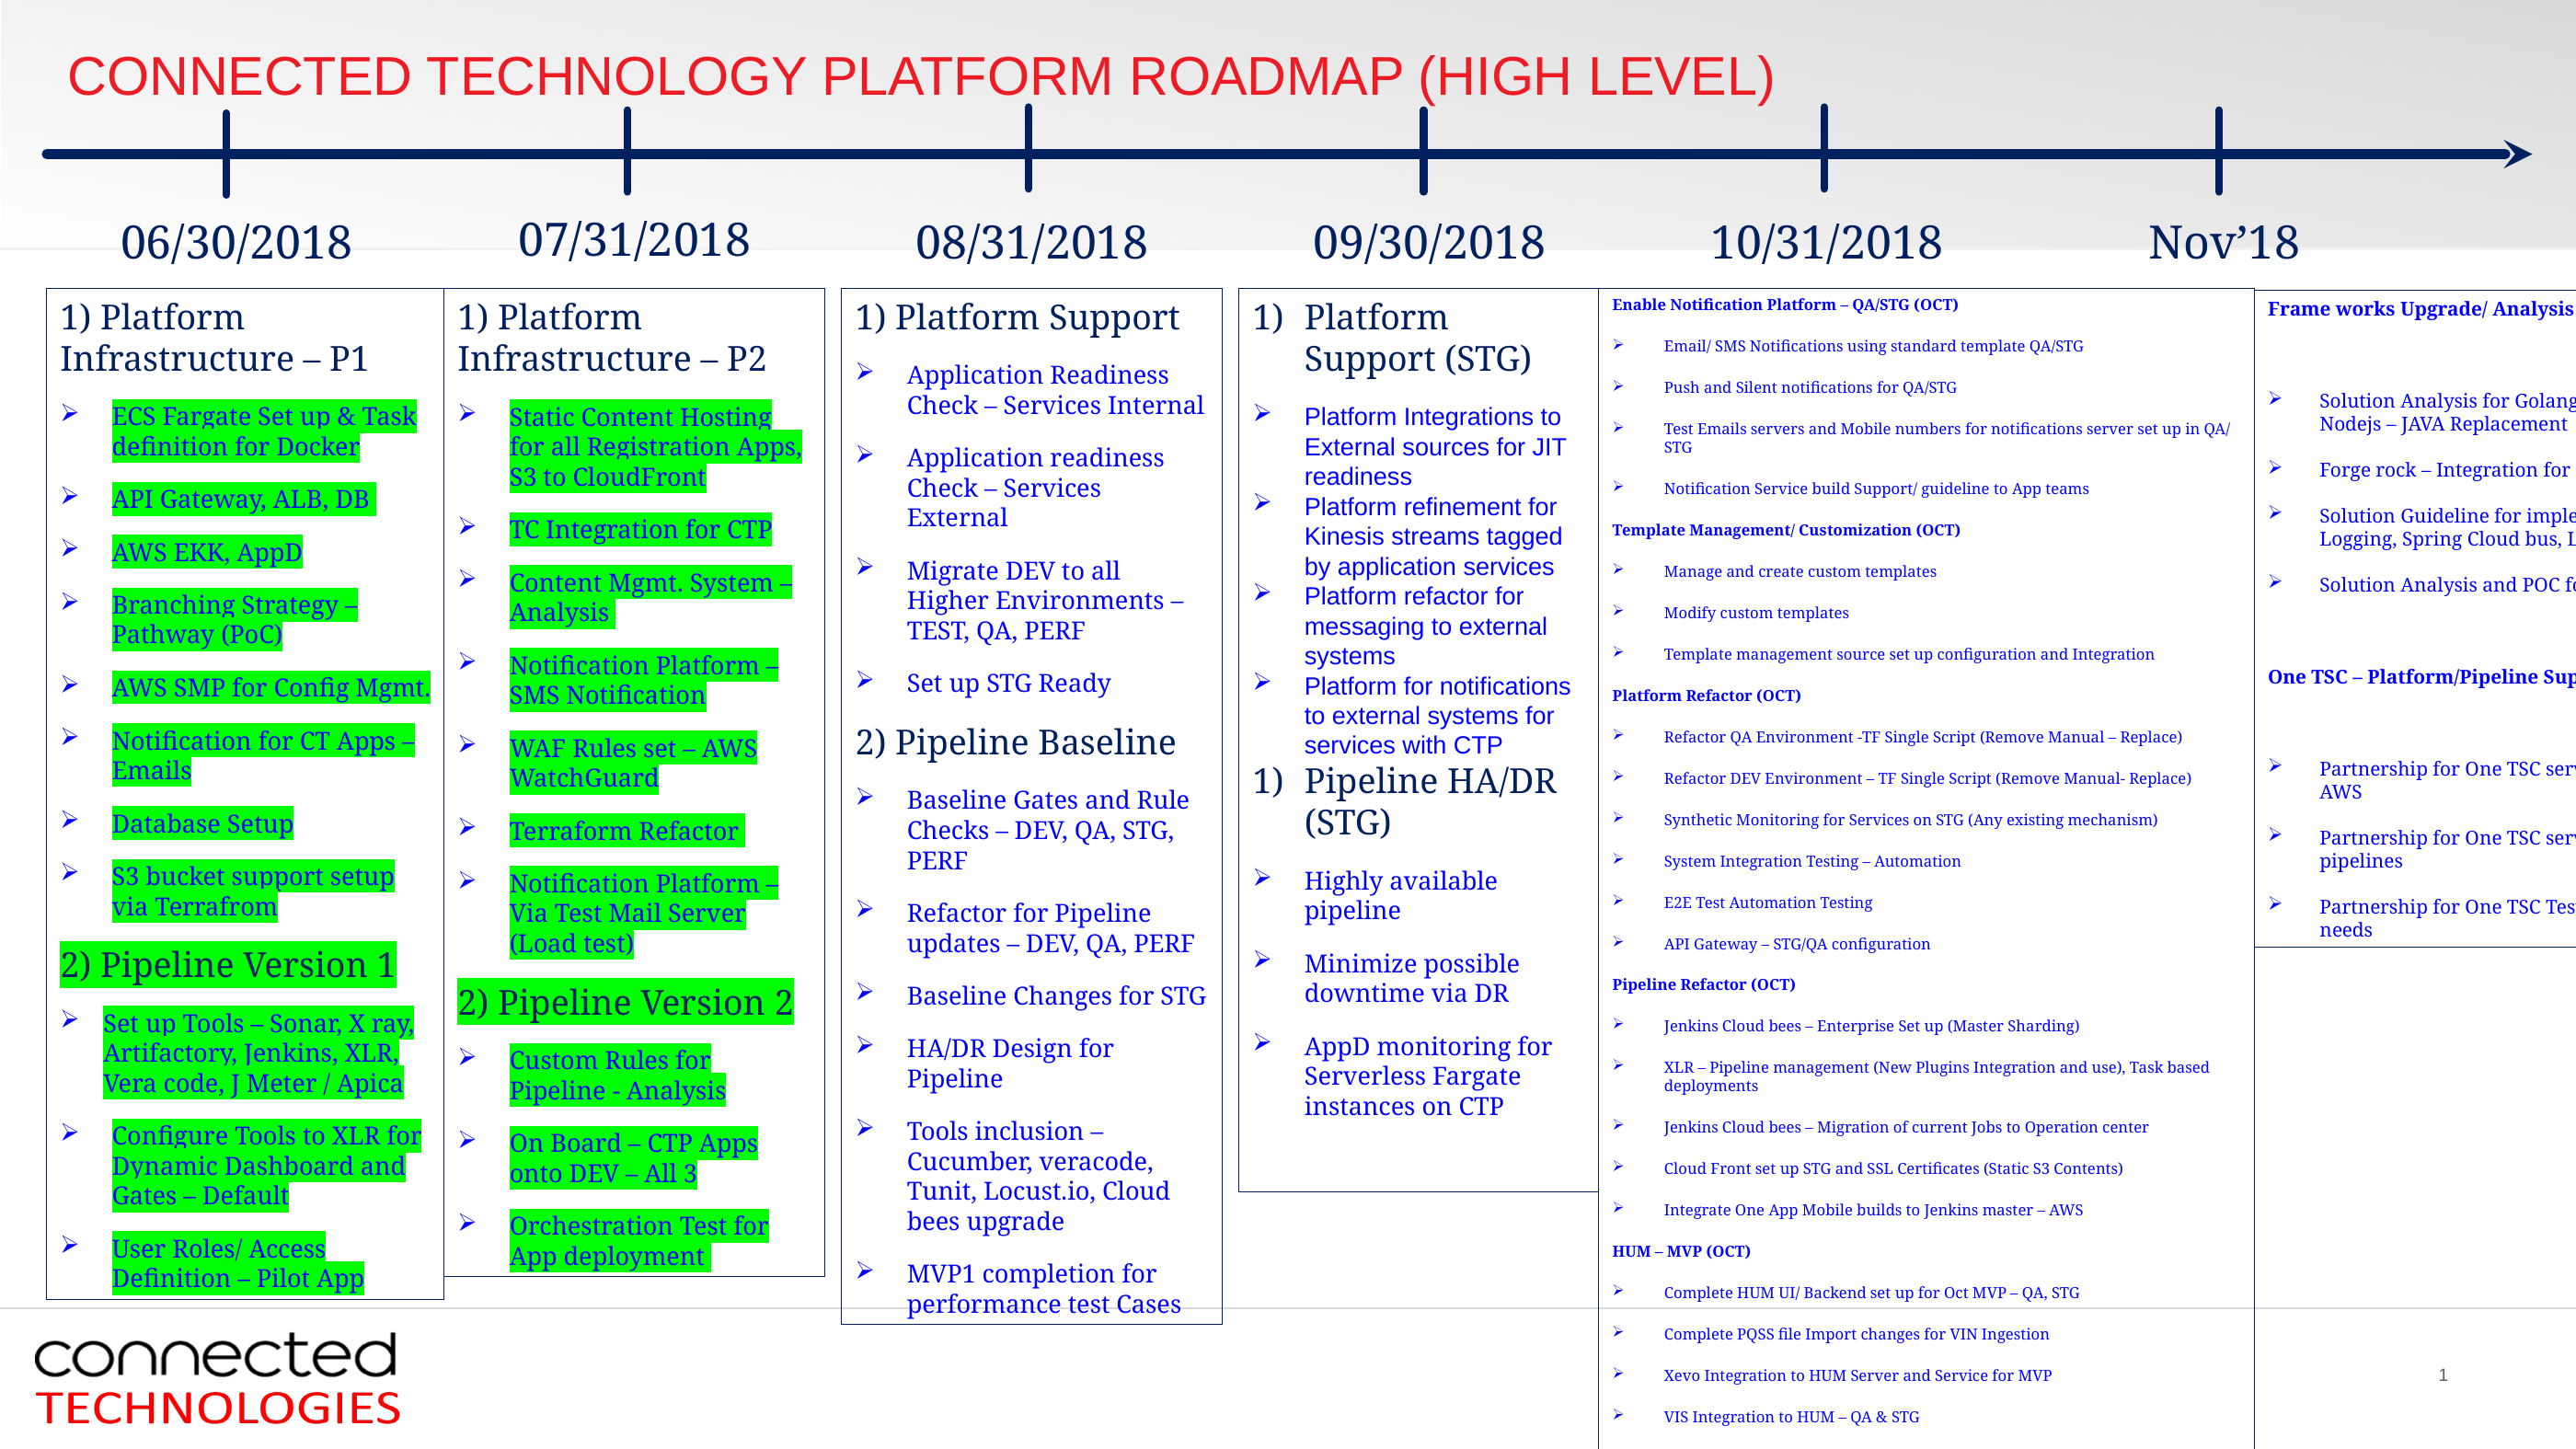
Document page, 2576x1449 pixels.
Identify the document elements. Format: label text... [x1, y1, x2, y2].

text_box 08/31/2018 [841, 206, 1223, 275]
picture [0, 1326, 436, 1449]
text_box 06/30/2018 [46, 206, 428, 275]
text_box Platform Support (STG) Platform Integrations to External sources for JIT readiness Platform refinement for Kinesis streams tagged by application services Platform refactor for messaging to external systems Platform for notifications to external systems for services with CTP Pipeline HA/DR (STG) Highly available pipeline Minimize possible downtime via DR AppD monitoring for Serverless Fargate instances on CTP [1238, 288, 1598, 1192]
text_box 10/31/2018 [1636, 206, 2018, 275]
text_box 07/31/2018 [443, 203, 825, 273]
text_box Enable Notification Platform – QA/STG (OCT) Email/ SMS Notifications using standard template QA/STG Push and Silent notifications for QA/STG Test Emails servers and Mobile numbers for notifications server set up in QA/ STG Notification Service build Support/ guideline to App teams Template Management/ Customization (OCT) Manage and create custom templates Modify custom templates Template management source set up configuration and Integration Platform Refactor (OCT) Refactor QA Environment -TF Single Script (Remove Manual – Replace) Refactor DEV Environment – TF Single Script (Remove Manual- Replace) Synthetic Monitoring for Services on STG (Any existing mechanism) System Integration Testing – Automation E2E Test Automation Testing API Gateway – STG/QA configuration Pipeline Refactor (OCT) Jenkins Cloud bees – Enterprise Set up (Master Sharding) XLR – Pipeline management (New Plugins Integration and use), Task based deployments Jenkins Cloud bees – Migration of current Jobs to Operation center Cloud Front set up STG and SSL Certificates (Static S3 Contents) Integrate One App Mobile builds to Jenkins master – AWS HUM – MVP (OCT) Complete HUM UI/ Backend set up for Oct MVP – QA, STG Complete PQSS file Import changes for VIN Ingestion Xevo Integration to HUM Server and Service for MVP VIS Integration to HUM – QA & STG Cut Over Readiness to PROD [1598, 288, 2255, 1449]
text_box 1) Platform Infrastructure – P2 Static Content Hosting for all Registration Apps, S3 to CloudFront TC Integration for CTP Content Mgmt. System – Analysis Notification Platform – SMS Notification WAF Rules set – AWS WatchGuard Terraform Refactor Notification Platform – Via Test Mail Server (Load test) 2) Pipeline Version 2 Custom Rules for Pipeline - Analysis On Board – CTP Apps onto DEV – All 3 Orchestration Test for App deployment [443, 288, 825, 1277]
text_box Nov’18 [2034, 206, 2415, 275]
text_box 1) Platform Support Application Readiness Check – Services Internal Application readiness Check – Services External Migrate DEV to all Higher Environments – TEST, QA, PERF Set up STG Ready 2) Pipeline Baseline Baseline Gates and Rule Checks – DEV, QA, STG, PERF Refactor for Pipeline updates – DEV, QA, PERF Baseline Changes for STG HA/DR Design for Pipeline Tools inclusion – Cucumber, veracode, Tunit, Locust.io, Cloud bees upgrade MVP1 completion for performance test Cases [841, 288, 1223, 1325]
text_box Frame works Upgrade/ Analysis (NOV) Solution Analysis for Golang, Serverless, Nodejs – JAVA Replacement Forge rock – Integration for CTP Solution Guideline for implementation of Logging, Spring Cloud bus, LEAN Practices Solution Analysis and POC for INS Markit One TSC – Platform/Pipeline Support (NOV) Partnership for One TSC services onboard AWS Partnership for One TSC services release pipelines Partnership for One TSC Test automation needs [2254, 290, 2576, 948]
text_box 09/30/2018 [1238, 206, 1620, 275]
text_box 1) Platform Infrastructure – P1 ECS Fargate Set up & Task definition for Docker API Gateway, ALB, DB AWS EKK, AppD Branching Strategy – Pathway (PoC) AWS SMP for Config Mgmt. Notification for CT Apps – Emails Database Setup S3 bucket support setup via Terrafrom 2) Pipeline Version 1 Set up Tools – Sonar, X ray, Artifactory, Jenkins, XLR, Vera code, J Meter / Apica Configure Tools to XLR for Dynamic Dashboard and Gates – Default User Roles/ Access Definition – Pilot App [46, 288, 444, 1300]
title Connected Technology Platform roadmap (High level) [46, 35, 2533, 111]
